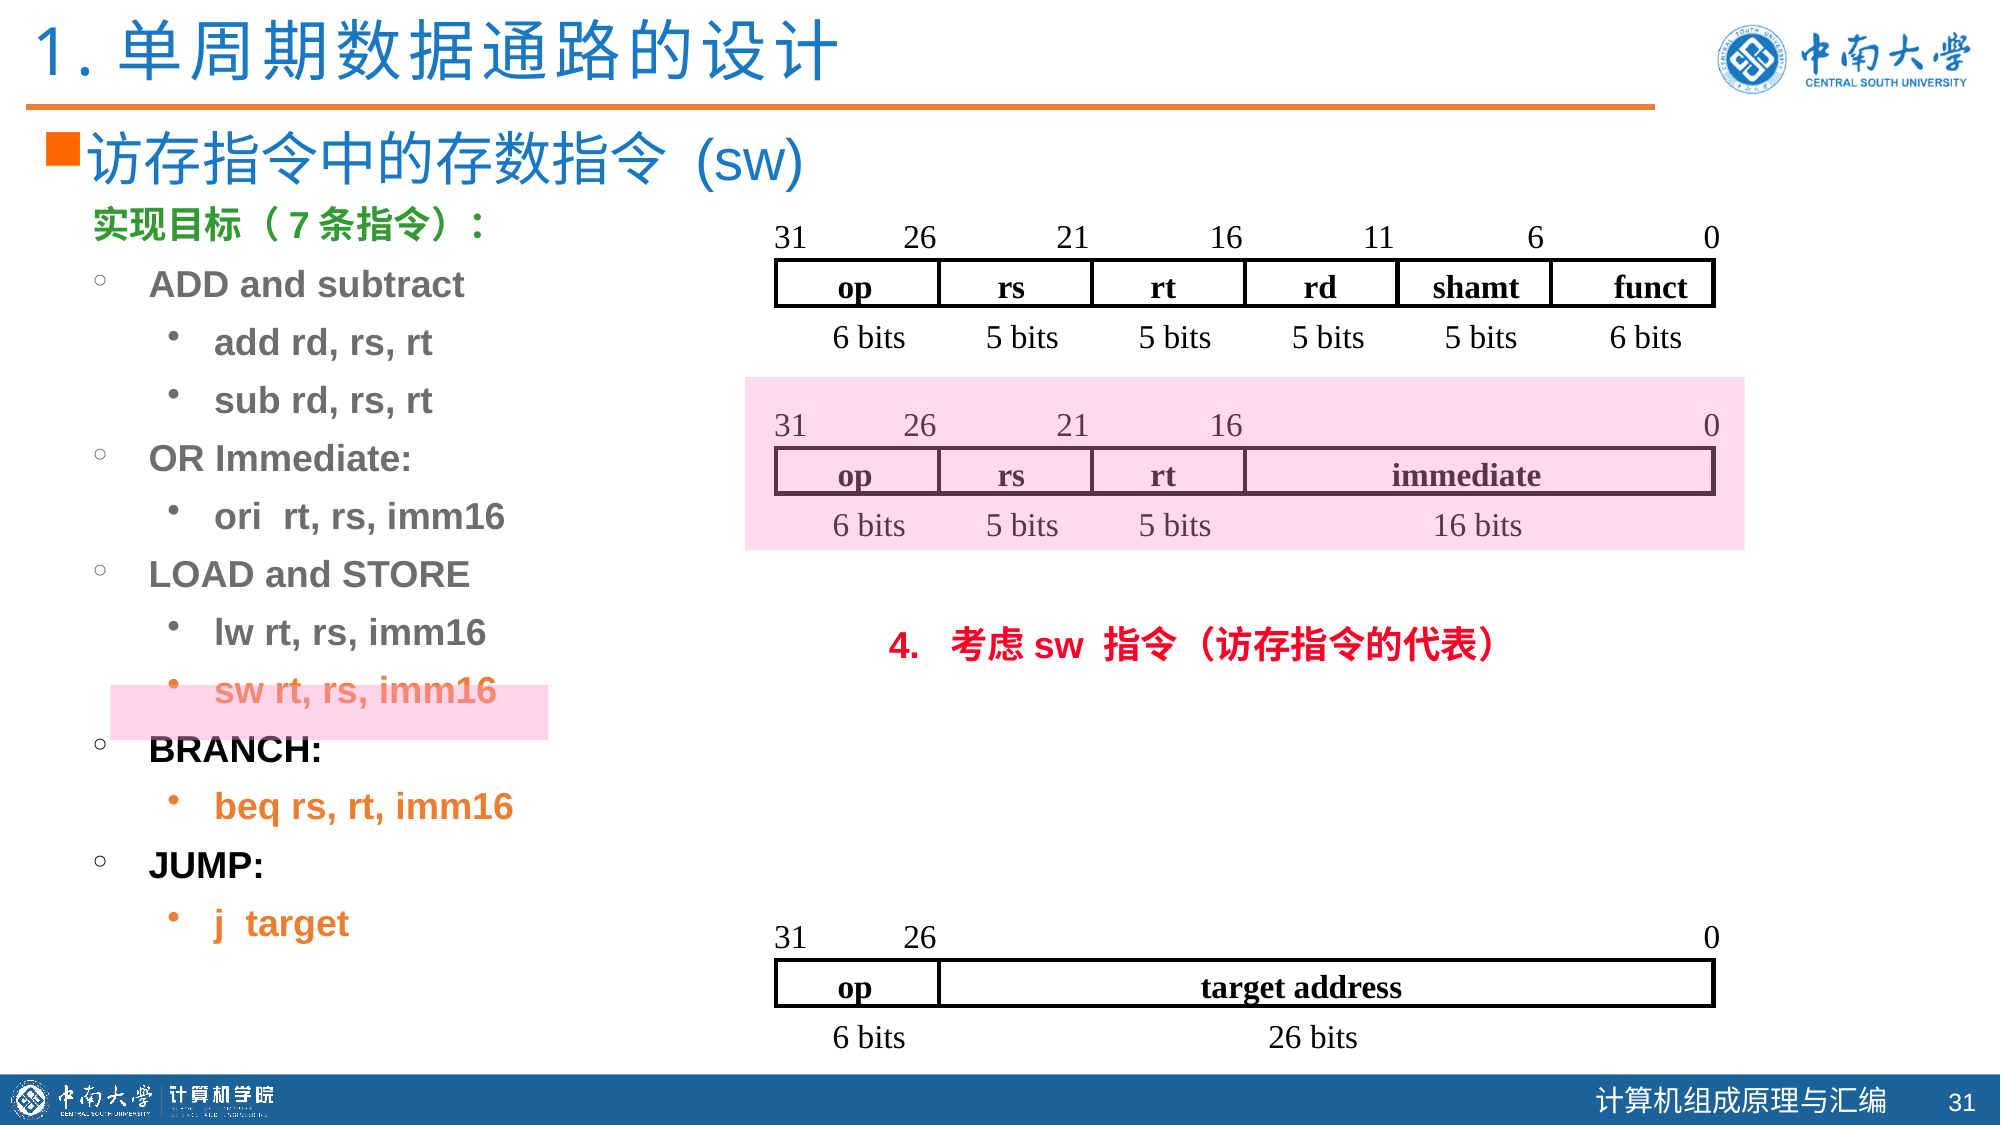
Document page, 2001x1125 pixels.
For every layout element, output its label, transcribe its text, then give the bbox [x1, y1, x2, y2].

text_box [759, 208, 1736, 363]
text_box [110, 376, 1745, 740]
list 1.单周期数据通路的设计 [17, 10, 1615, 83]
slide_number 30 [1916, 1079, 1992, 1124]
picture [1708, 19, 1982, 99]
text_box 实现目标（7条指令）： ADD and subtract add rd, rs, rt sub rd, rs, rt OR Immediate: ori rt, rs, imm16 LOAD and STORE lw rt, rs, imm16 sw rt, rs, imm16 BRANCH: beq rs, rt, imm16 JUMP: j target [81, 197, 602, 948]
list 访存指令中的存数指令 (sw) [26, 114, 1968, 229]
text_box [759, 908, 1736, 1063]
picture [0, 1080, 299, 1120]
